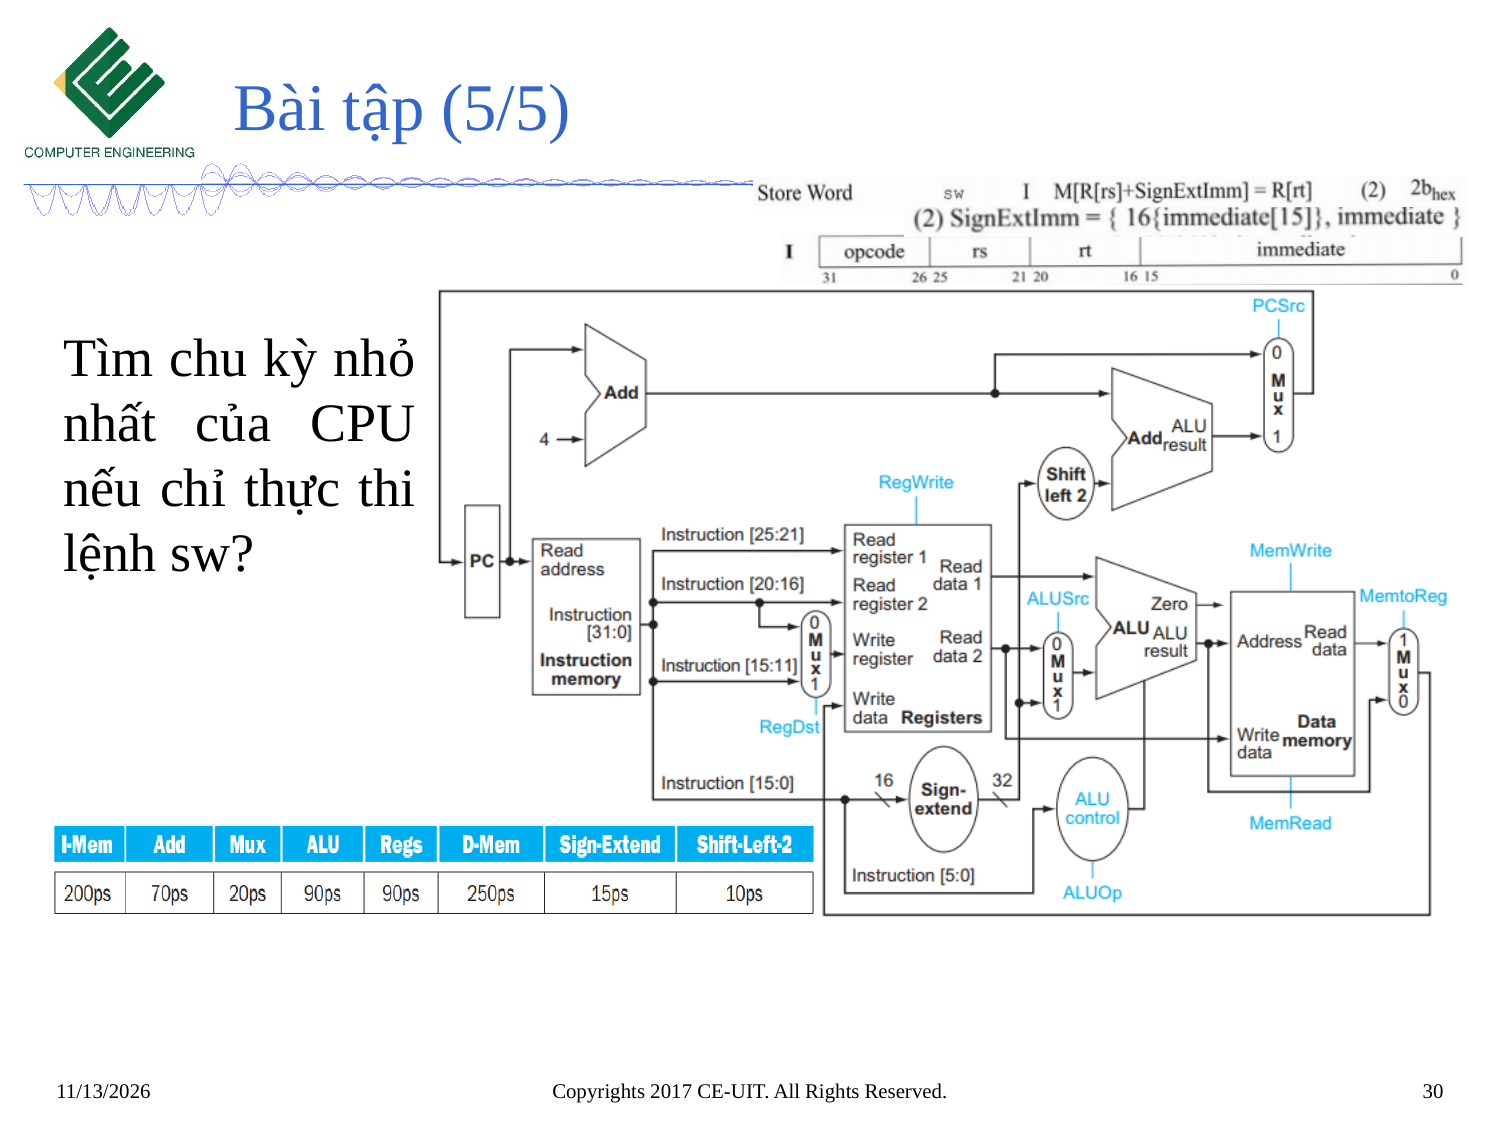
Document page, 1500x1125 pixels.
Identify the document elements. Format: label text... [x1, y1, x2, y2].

slide_number 30 [1211, 1070, 1459, 1118]
list Tìm chu kỳ nhỏ nhất của CPU nếu chỉ thực thi lệnh sw? [48, 314, 425, 818]
title Bài tập (5/5) [218, 46, 1426, 162]
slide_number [41, 1070, 288, 1118]
picture [17, 0, 201, 184]
footer Copyrights 2017 CE-UIT. All Rights Reserved. [288, 1070, 1211, 1118]
picture [29, 176, 1468, 923]
